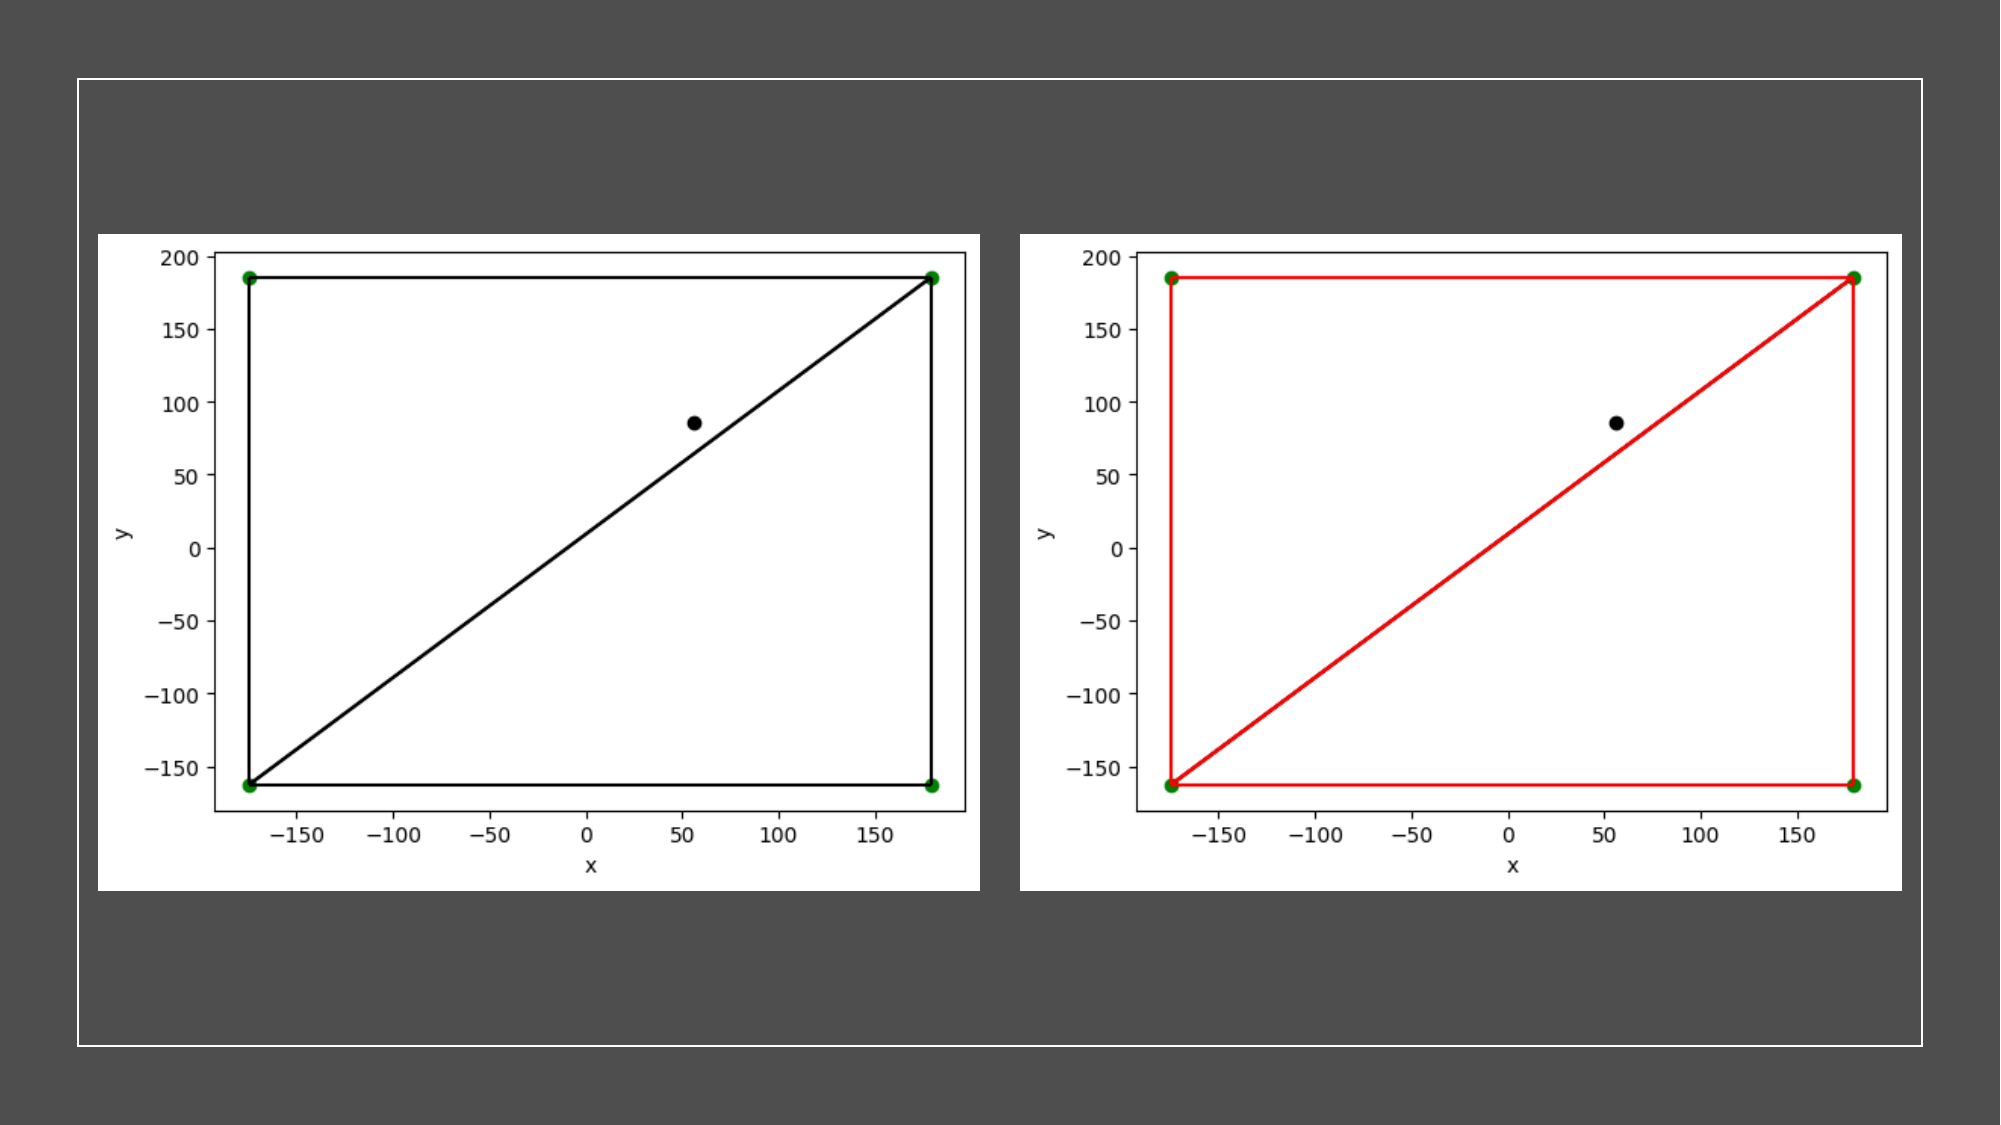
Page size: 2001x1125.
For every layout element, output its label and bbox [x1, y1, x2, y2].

picture [1020, 234, 1902, 891]
picture [98, 234, 980, 891]
text_box [77, 78, 1923, 1047]
text_box [0, 0, 2000, 1125]
